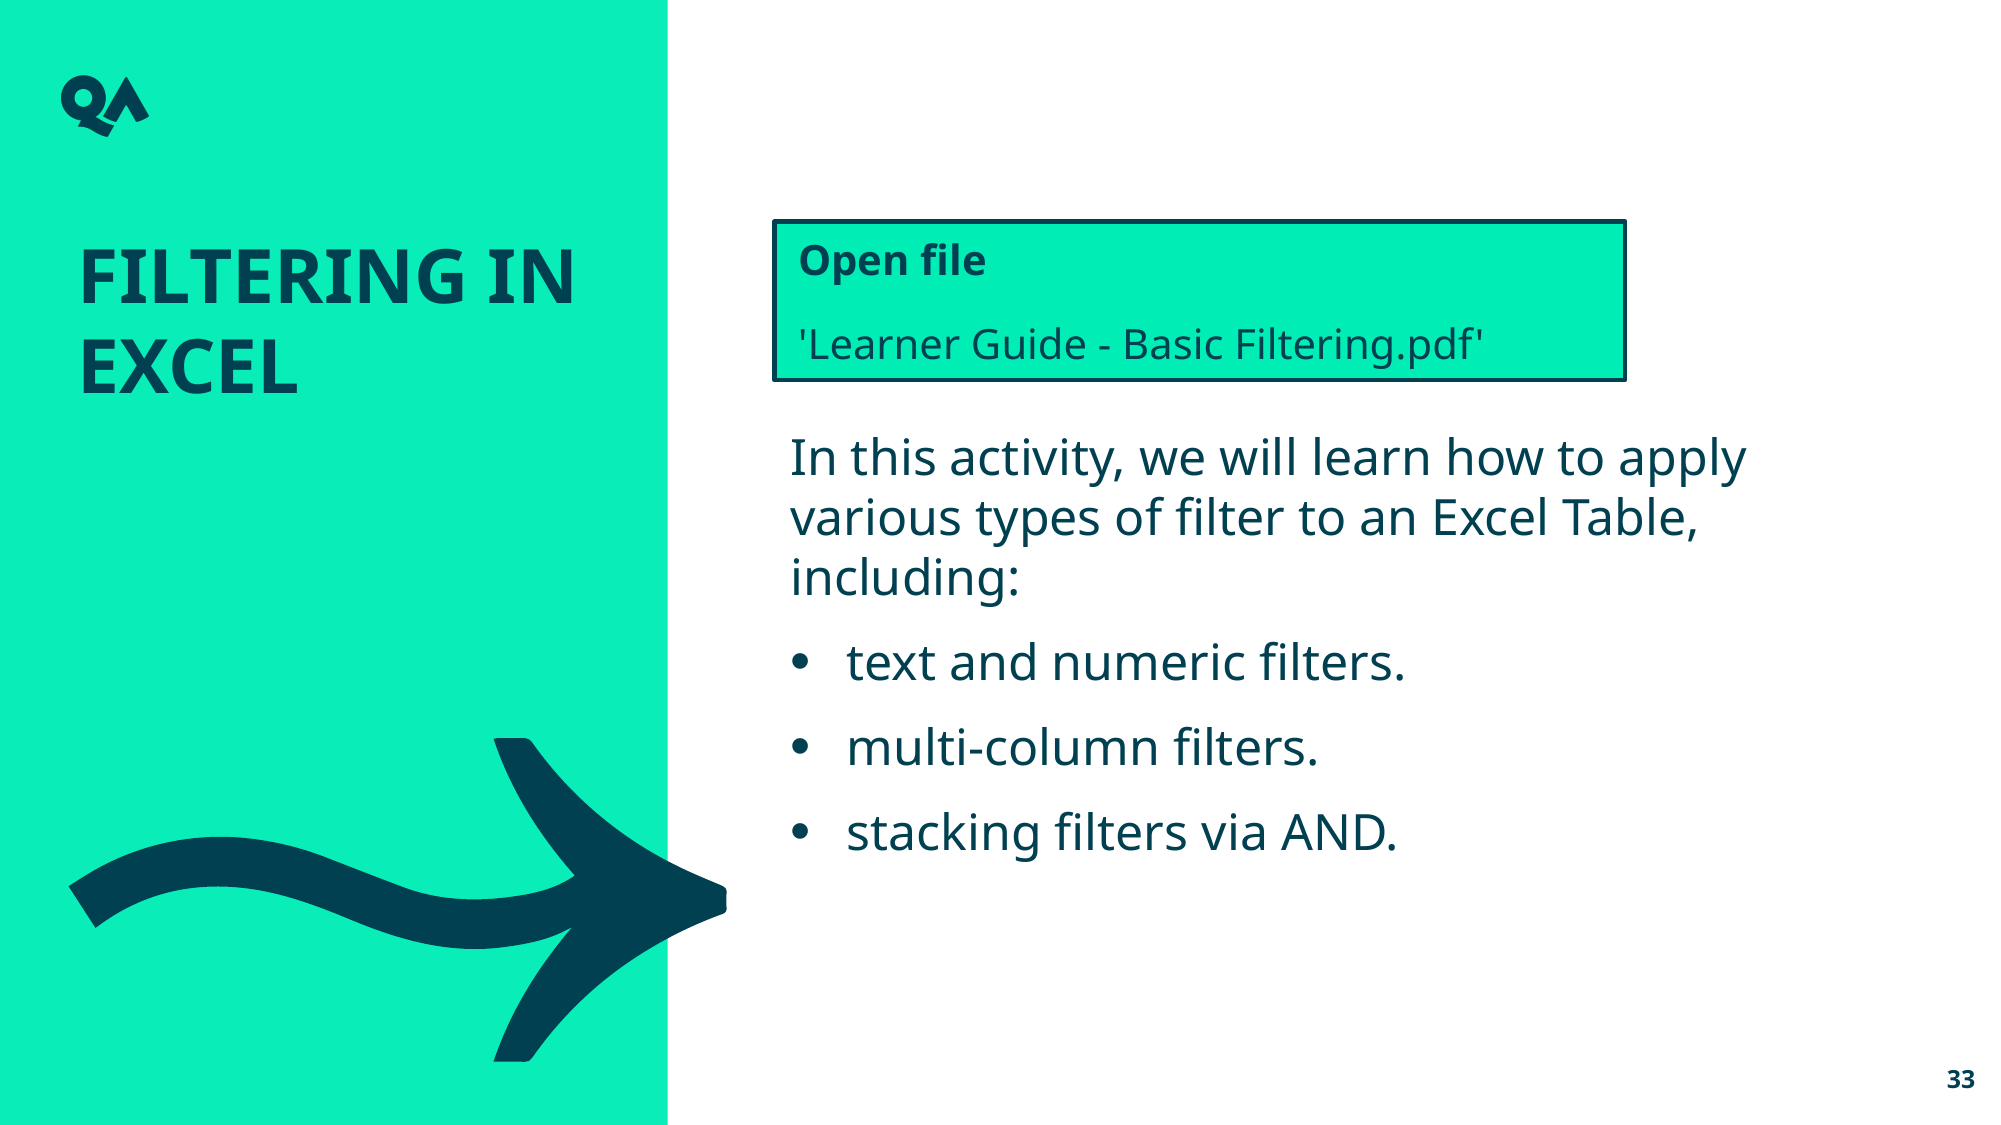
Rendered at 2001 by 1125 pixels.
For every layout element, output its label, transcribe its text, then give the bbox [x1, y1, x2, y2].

picture [44, 61, 166, 148]
list Filtering in Excel [63, 221, 628, 673]
slide_number 33 [1846, 1068, 1976, 1098]
text_box In this activity, we will learn how to apply various types of filter to an Excel Table, including: text and numeric filters. multi-column filters. stacking filters via AND. [775, 418, 1922, 868]
text_box Open file 'Learner Guide - Basic Filtering.pdf' [774, 221, 1625, 380]
